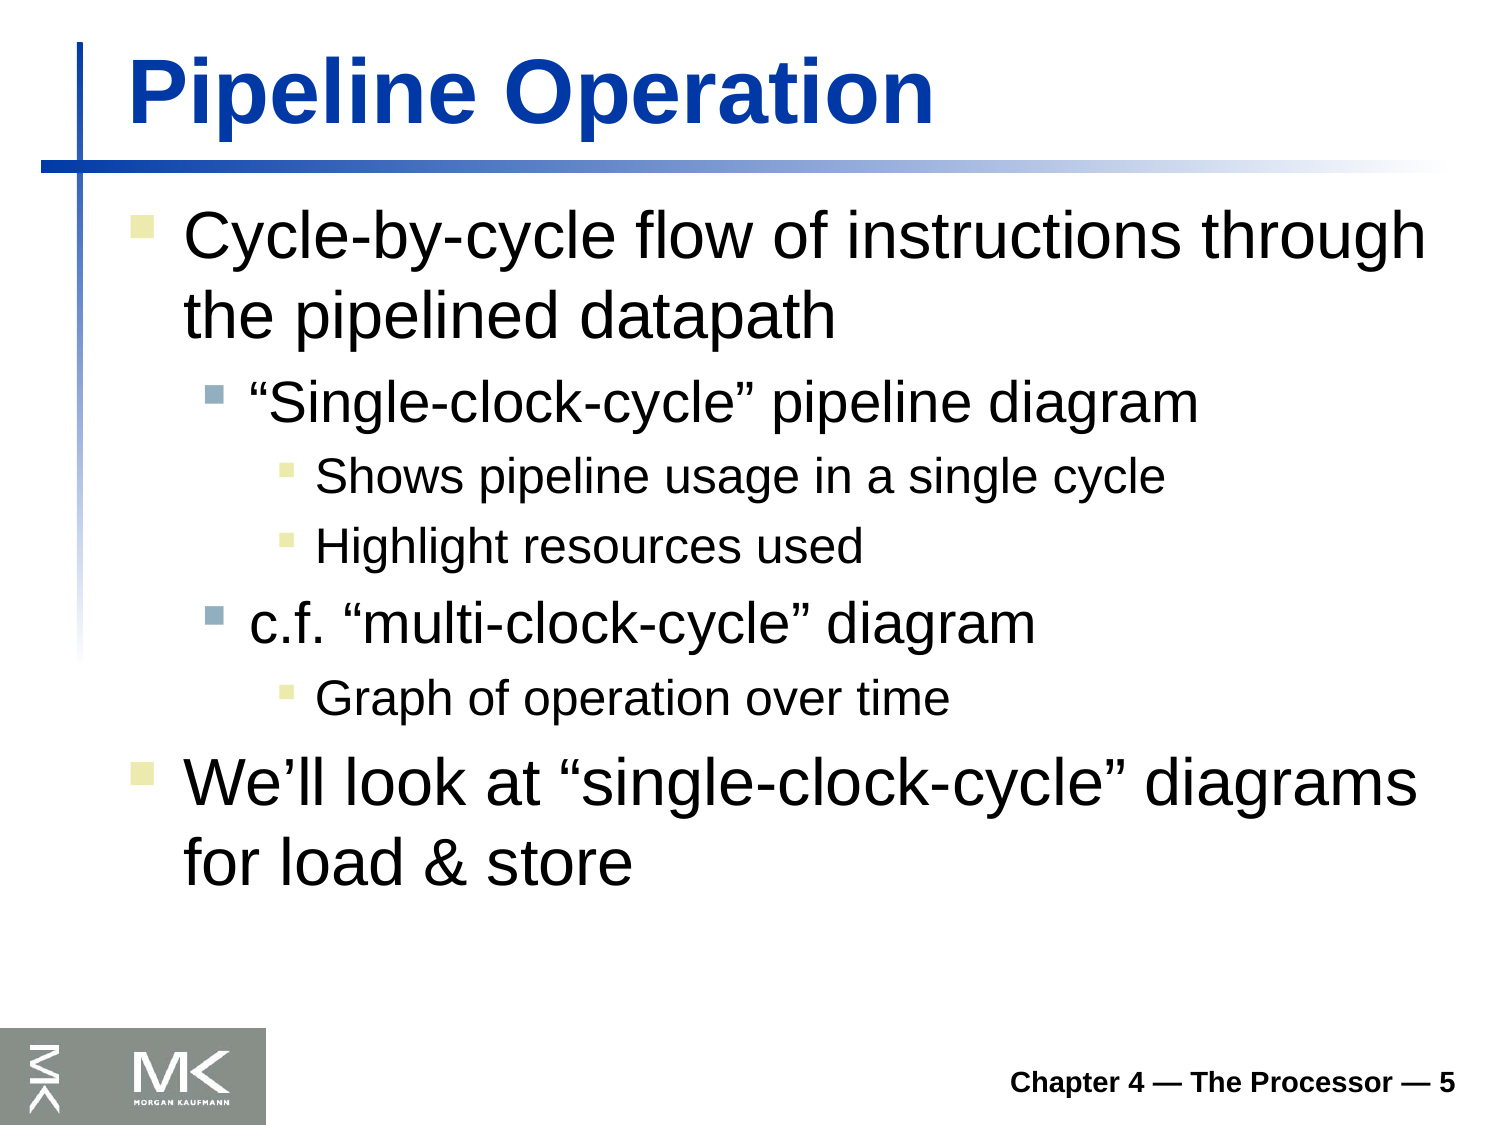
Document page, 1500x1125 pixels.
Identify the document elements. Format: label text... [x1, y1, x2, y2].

list Cycle-by-cycle flow of instructions through the pipelined datapath “Single-clock-cycle” pipeline diagram Shows pipeline usage in a single cycle Highlight resources used c.f. “multi-clock-cycle” diagram Graph of operation over time We’ll look at “single-clock-cycle” diagrams for load & store [112, 184, 1469, 1024]
picture [0, 1028, 266, 1125]
footer Chapter 4 — The Processor — 5 [277, 1046, 1471, 1106]
title Pipeline Operation [112, 23, 1468, 149]
